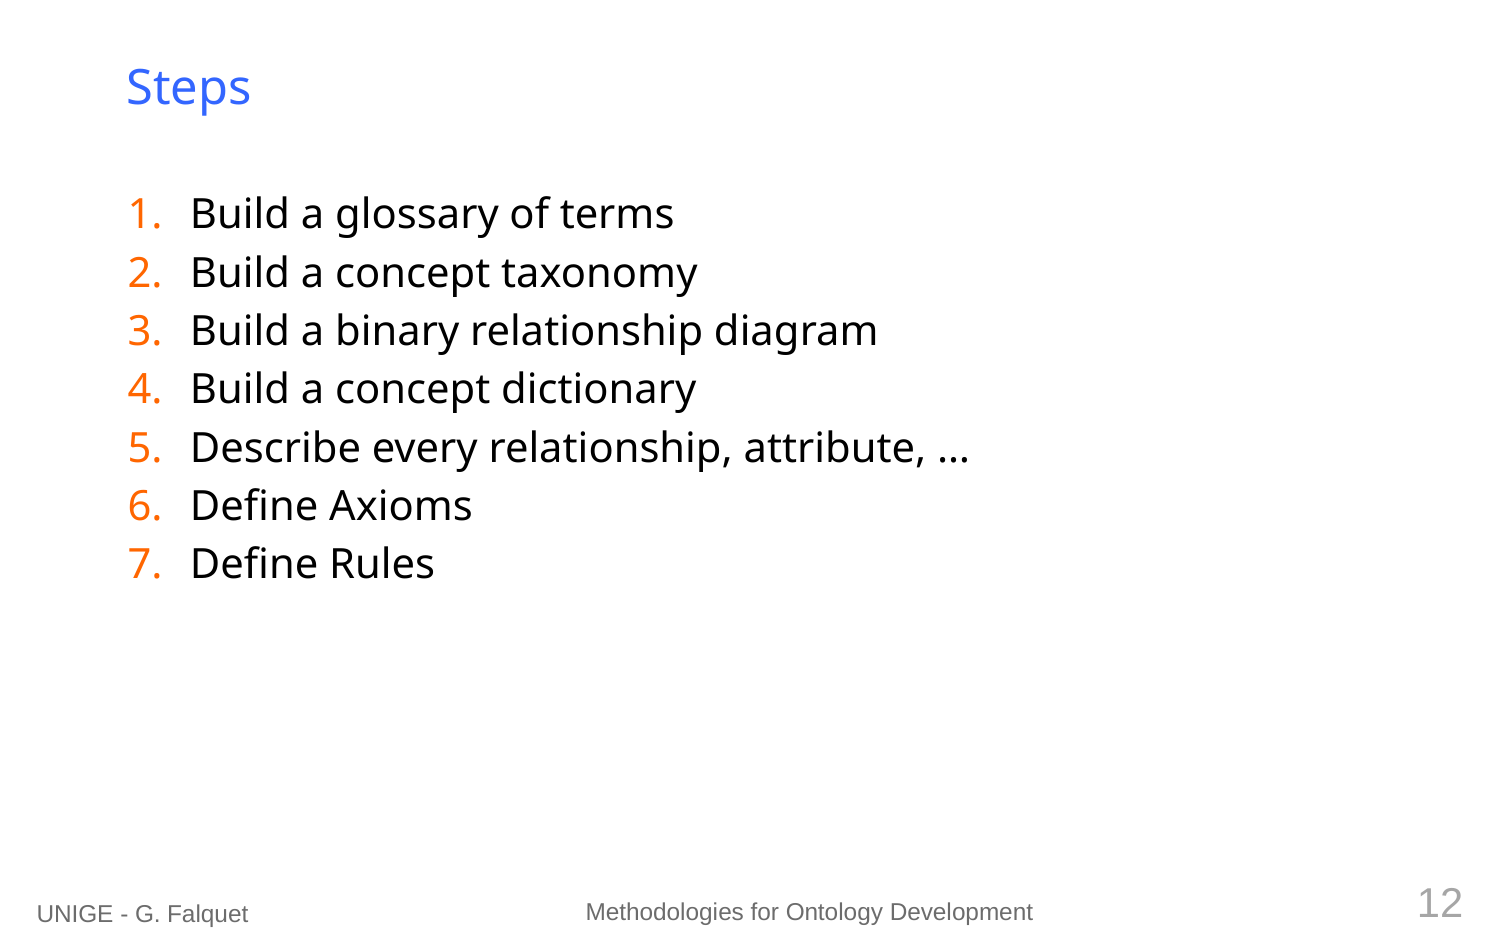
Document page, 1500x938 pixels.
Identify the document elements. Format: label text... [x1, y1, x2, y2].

footer UNIGE - G. Falquet [21, 890, 497, 938]
list Build a glossary of terms Build a concept taxonomy Build a binary relationship diagram Build a concept dictionary Describe every relationship, attribute, … Define Axioms Define Rules [112, 179, 1388, 834]
slide_number 12 [1165, 867, 1479, 931]
slide_number Methodologies for Ontology Development [570, 888, 1146, 938]
title Steps [111, 17, 1416, 153]
